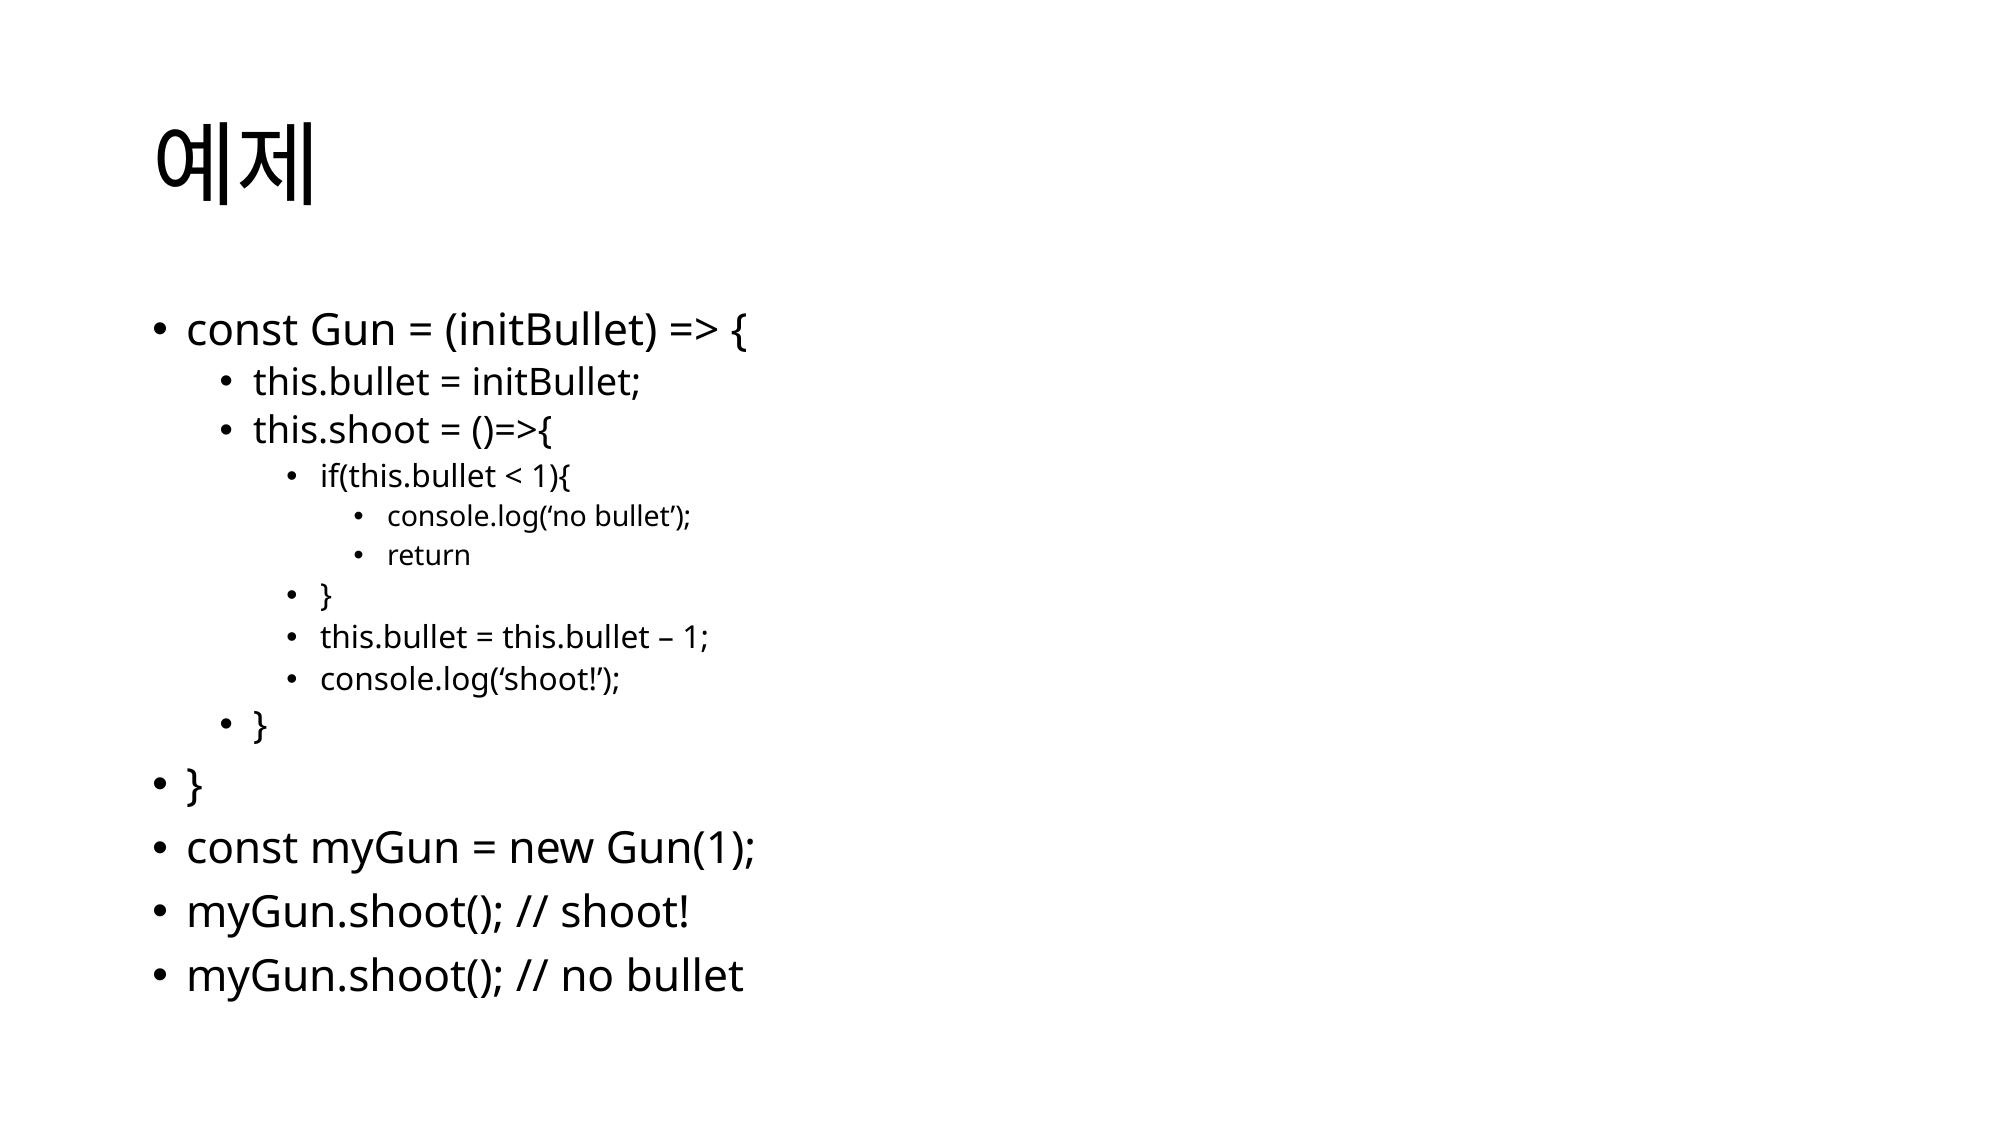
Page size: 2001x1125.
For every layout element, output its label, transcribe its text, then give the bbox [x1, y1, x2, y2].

list const Gun = (initBullet) => { this.bullet = initBullet; this.shoot = ()=>{ if(this.bullet < 1){ console.log(‘no bullet’); return } this.bullet = this.bullet – 1; console.log(‘shoot!’); } } const myGun = new Gun(1); myGun.shoot(); // shoot! myGun.shoot(); // no bullet [137, 299, 1863, 1014]
title 예제 [137, 59, 1863, 278]
